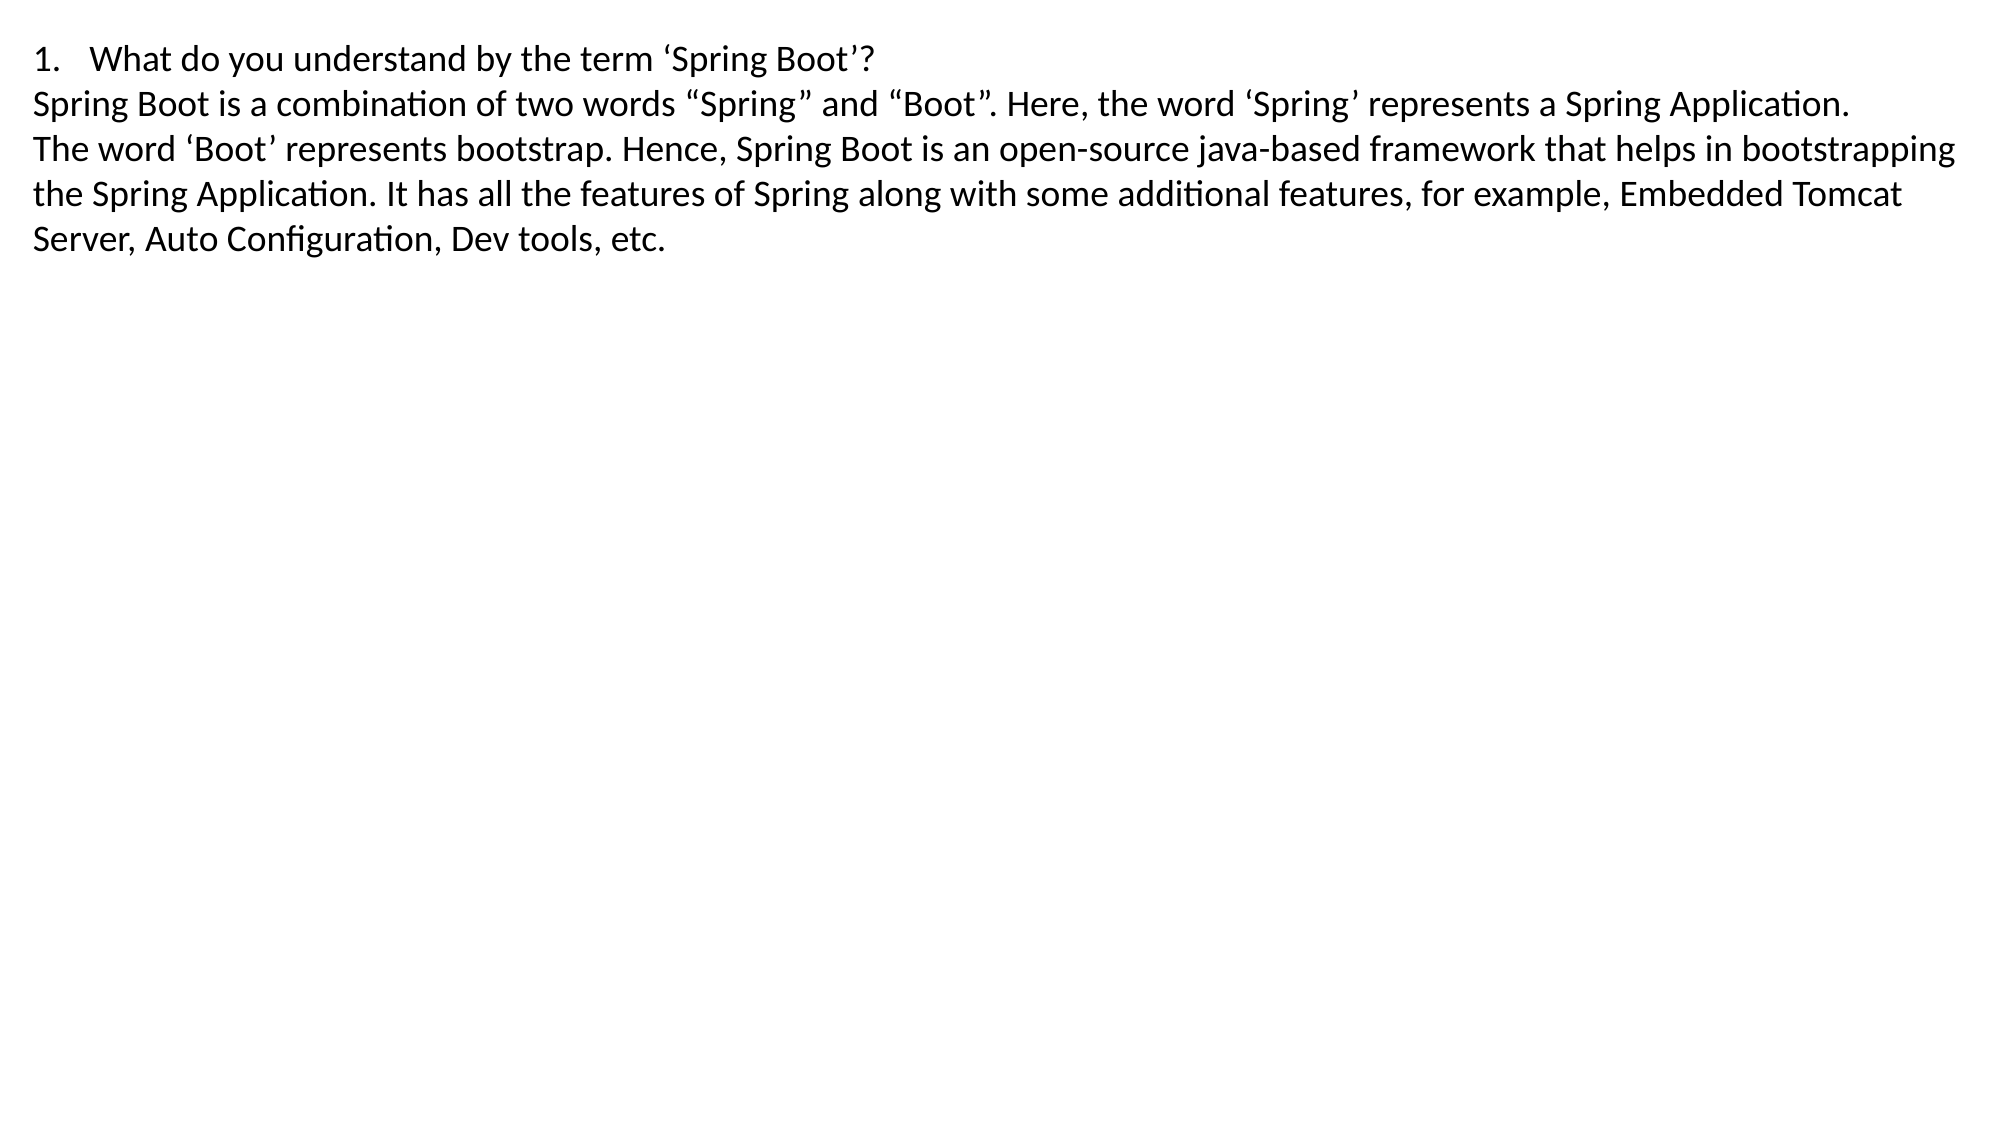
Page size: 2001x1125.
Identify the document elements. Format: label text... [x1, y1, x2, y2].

text_box What do you understand by the term ‘Spring Boot’? Spring Boot is a combination of two words “Spring” and “Boot”. Here, the word ‘Spring’ represents a Spring Application. The word ‘Boot’ represents bootstrap. Hence, Spring Boot is an open-source java-based framework that helps in bootstrapping the Spring Application. It has all the features of Spring along with some additional features, for example, Embedded Tomcat Server, Auto Configuration, Dev tools, etc. [18, 26, 1982, 267]
